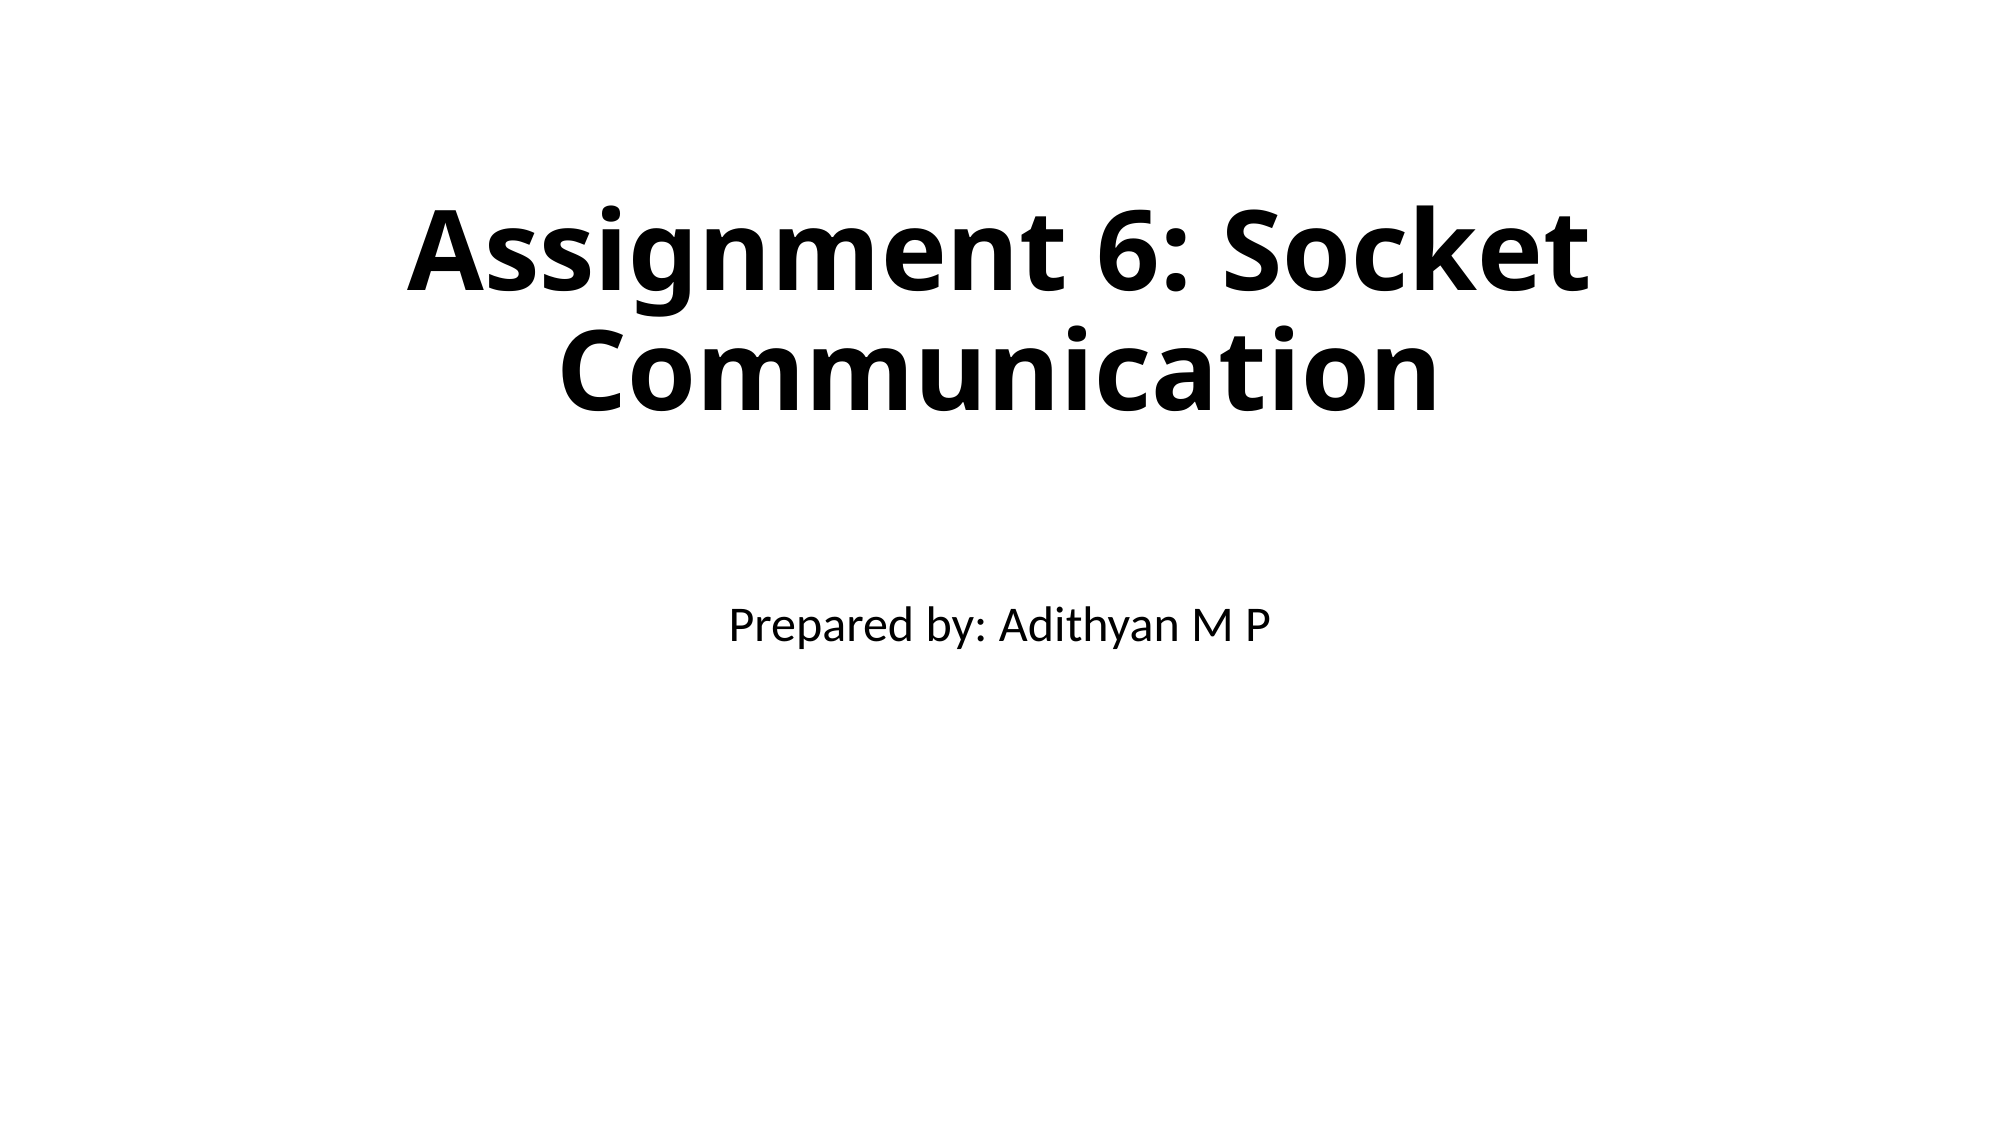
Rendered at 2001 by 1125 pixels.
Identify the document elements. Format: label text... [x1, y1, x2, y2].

title Assignment 6: Socket Communication [249, 184, 1750, 576]
subtitle Prepared by: Adithyan M P [249, 590, 1750, 863]
